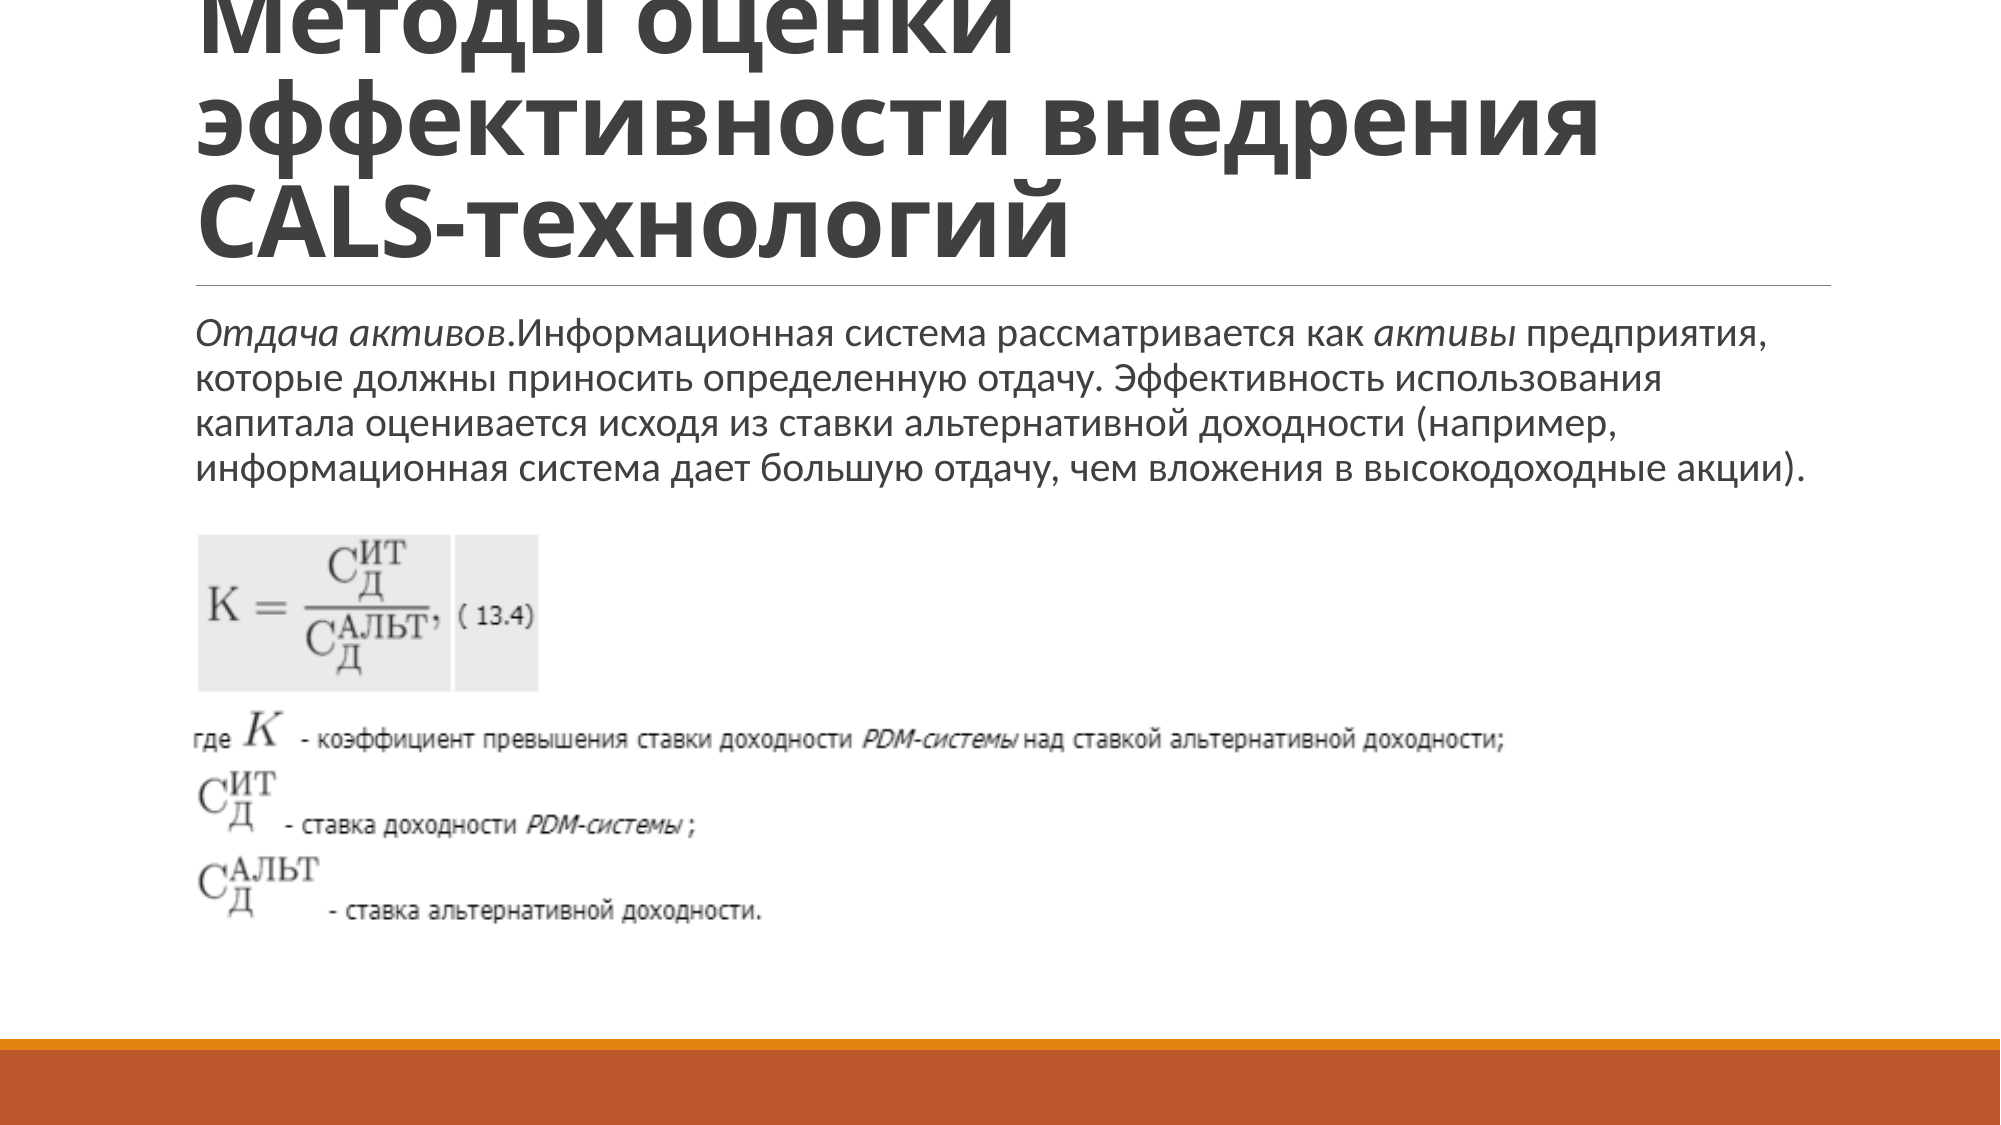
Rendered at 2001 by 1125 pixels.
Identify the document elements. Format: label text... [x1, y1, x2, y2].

picture [179, 526, 1602, 946]
list Отдача активов.Информационная система рассматривается как активы предприятия, которые должны приносить определенную отдачу. Эффективность использования капитала оценивается исходя из ставки альтернативной доходности (например, информационная система дает большую отдачу, чем вложения в высокодоходные акции). [180, 302, 1830, 963]
title Методы оценки эффективности внедрения CALS-технологий [180, 47, 1830, 285]
